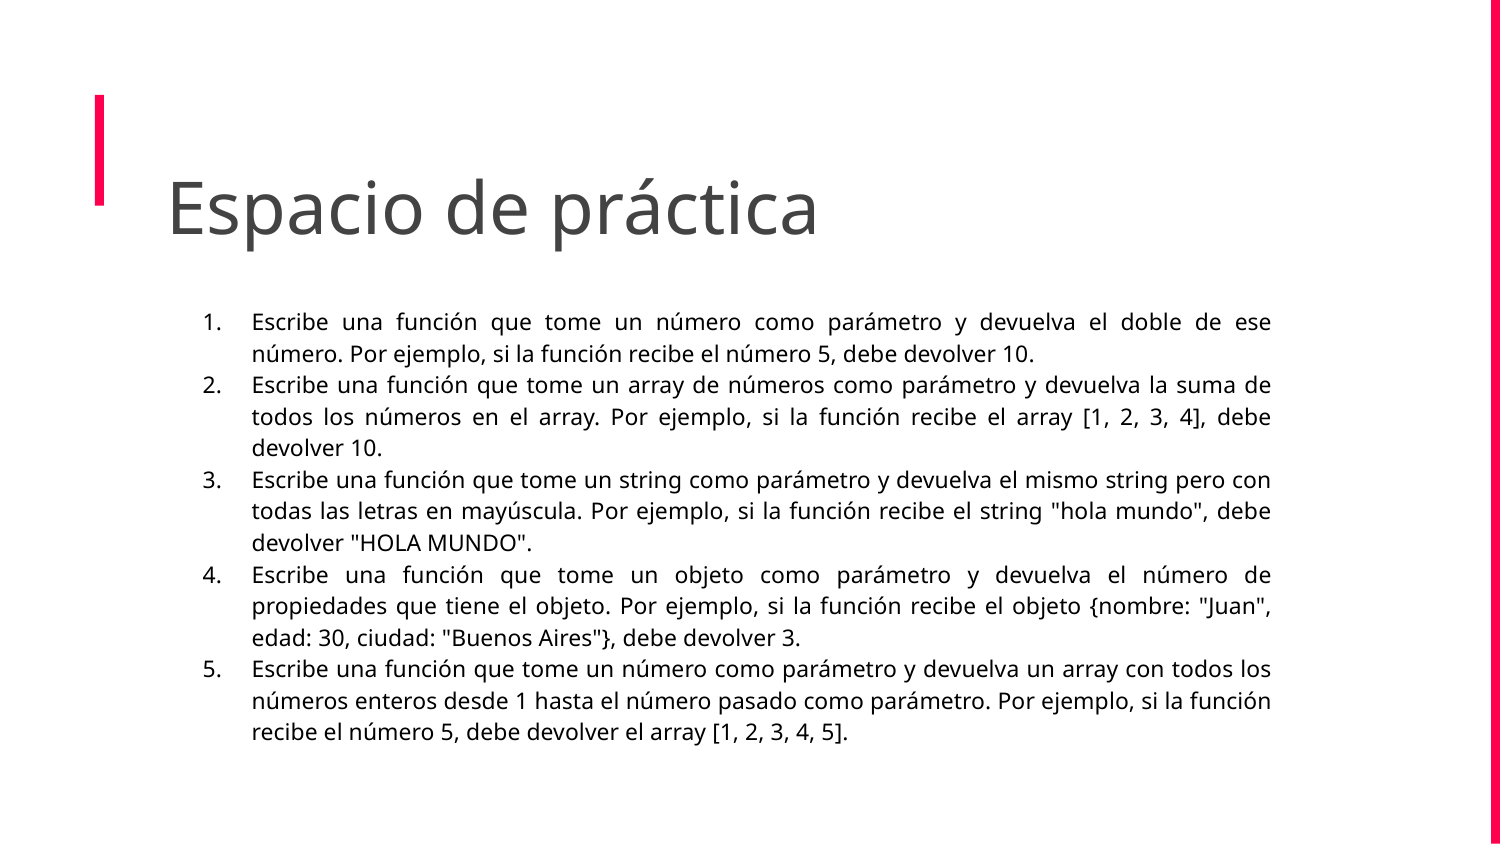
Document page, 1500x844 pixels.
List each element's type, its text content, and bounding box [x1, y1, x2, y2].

text_box Escribe una función que tome un número como parámetro y devuelva el doble de ese número. Por ejemplo, si la función recibe el número 5, debe devolver 10. Escribe una función que tome un array de números como parámetro y devuelva la suma de todos los números en el array. Por ejemplo, si la función recibe el array [1, 2, 3, 4], debe devolver 10. Escribe una función que tome un string como parámetro y devuelva el mismo string pero con todas las letras en mayúscula. Por ejemplo, si la función recibe el string "hola mundo", debe devolver "HOLA MUNDO". Escribe una función que tome un objeto como parámetro y devuelva el número de propiedades que tiene el objeto. Por ejemplo, si la función recibe el objeto {nombre: "Juan", edad: 30, ciudad: "Buenos Aires"}, debe devolver 3. Escribe una función que tome un número como parámetro y devuelva un array con todos los números enteros desde 1 hasta el número pasado como parámetro. Por ejemplo, si la función recibe el número 5, debe devolver el array [1, 2, 3, 4, 5]. [161, 288, 1288, 796]
text_box [650, 128, 1500, 194]
text_box Espacio de práctica [151, 146, 1278, 264]
